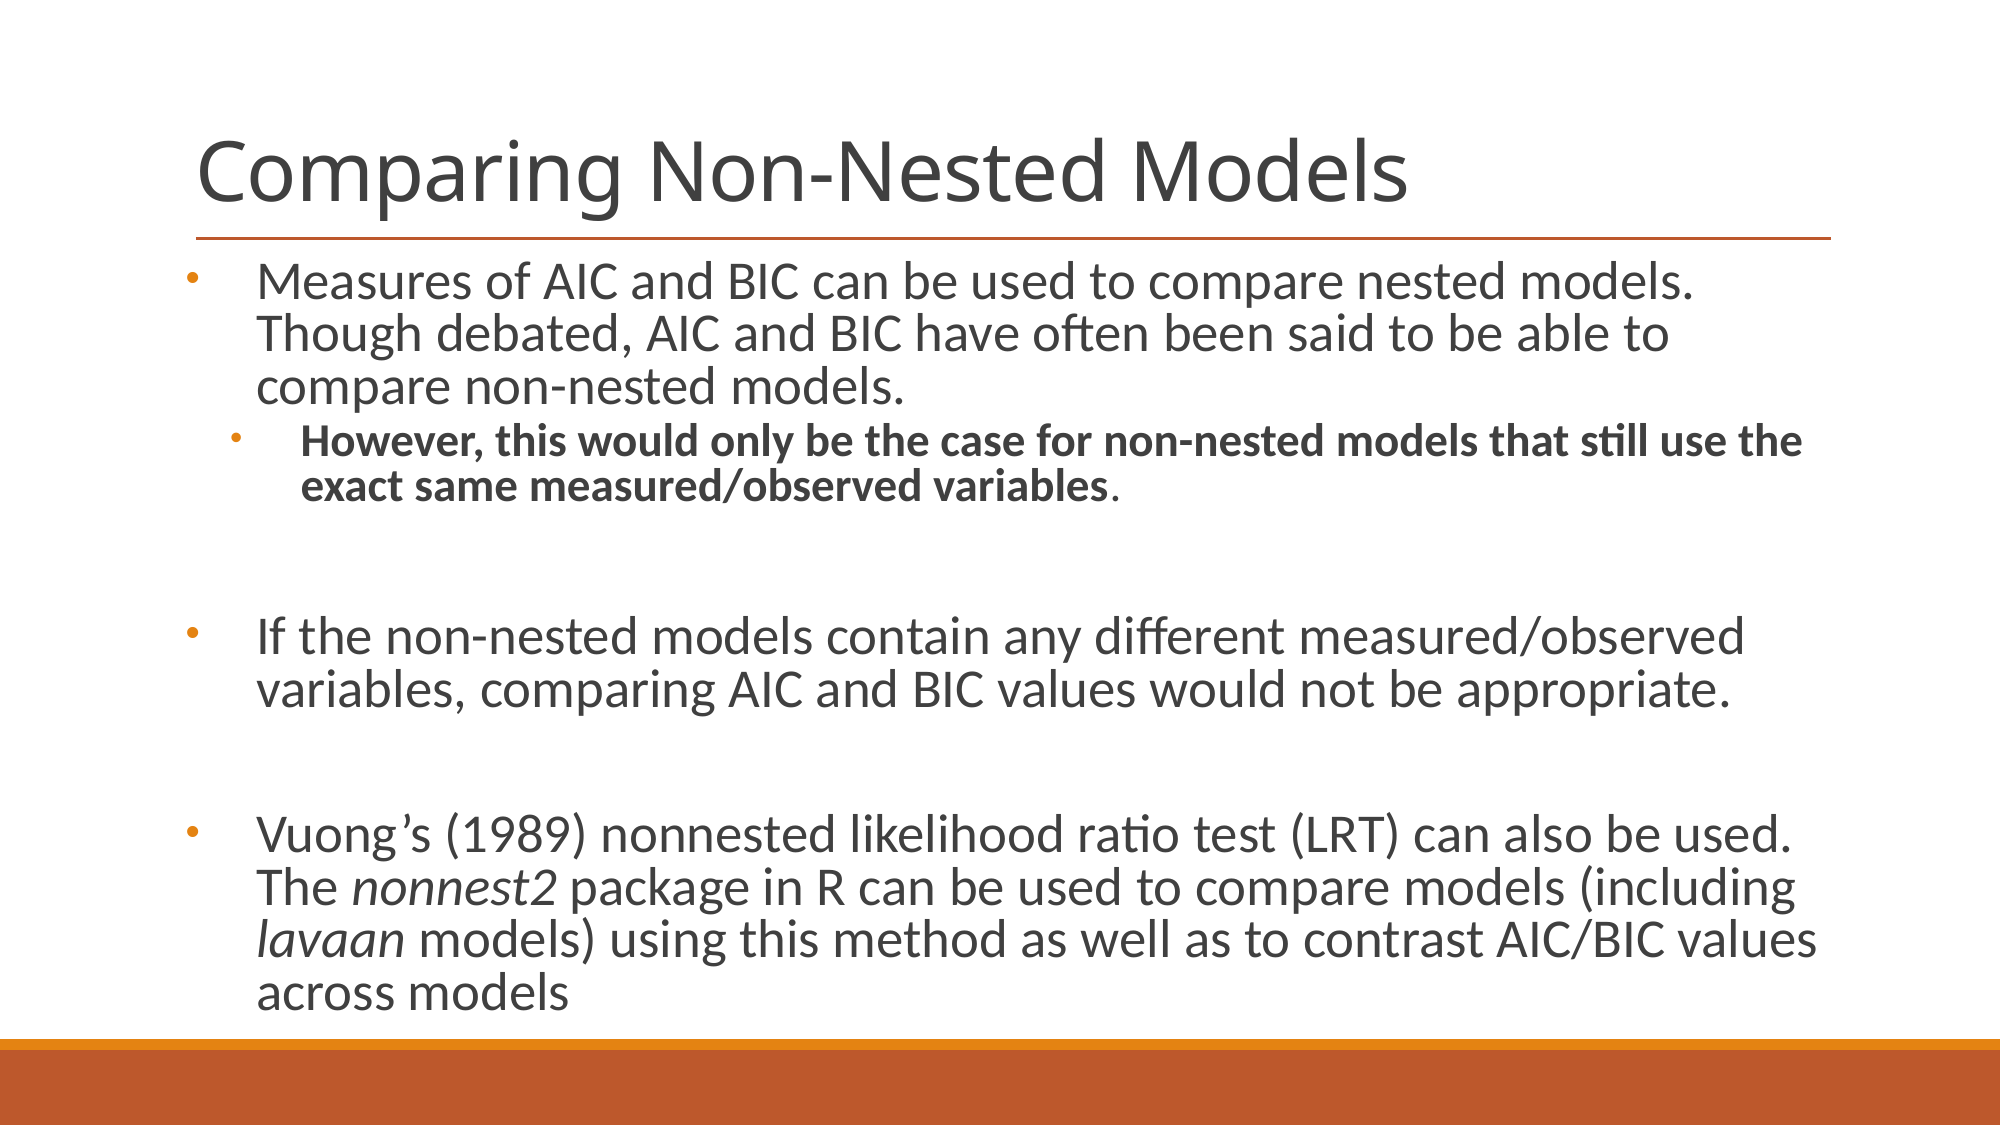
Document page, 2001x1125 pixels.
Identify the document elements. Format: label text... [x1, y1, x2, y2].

title Comparing Non-Nested Models [180, 47, 1830, 227]
list Measures of AIC and BIC can be used to compare nested models. Though debated, AIC and BIC have often been said to be able to compare non-nested models. However, this would only be the case for non-nested models that still use the exact same measured/observed variables. If the non-nested models contain any different measured/observed variables, comparing AIC and BIC values would not be appropriate. Vuong’s (1989) nonnested likelihood ratio test (LRT) can also be used. The nonnest2 package in R can be used to compare models (including lavaan models) using this method as well as to contrast AIC/BIC values across models [185, 249, 1830, 1038]
